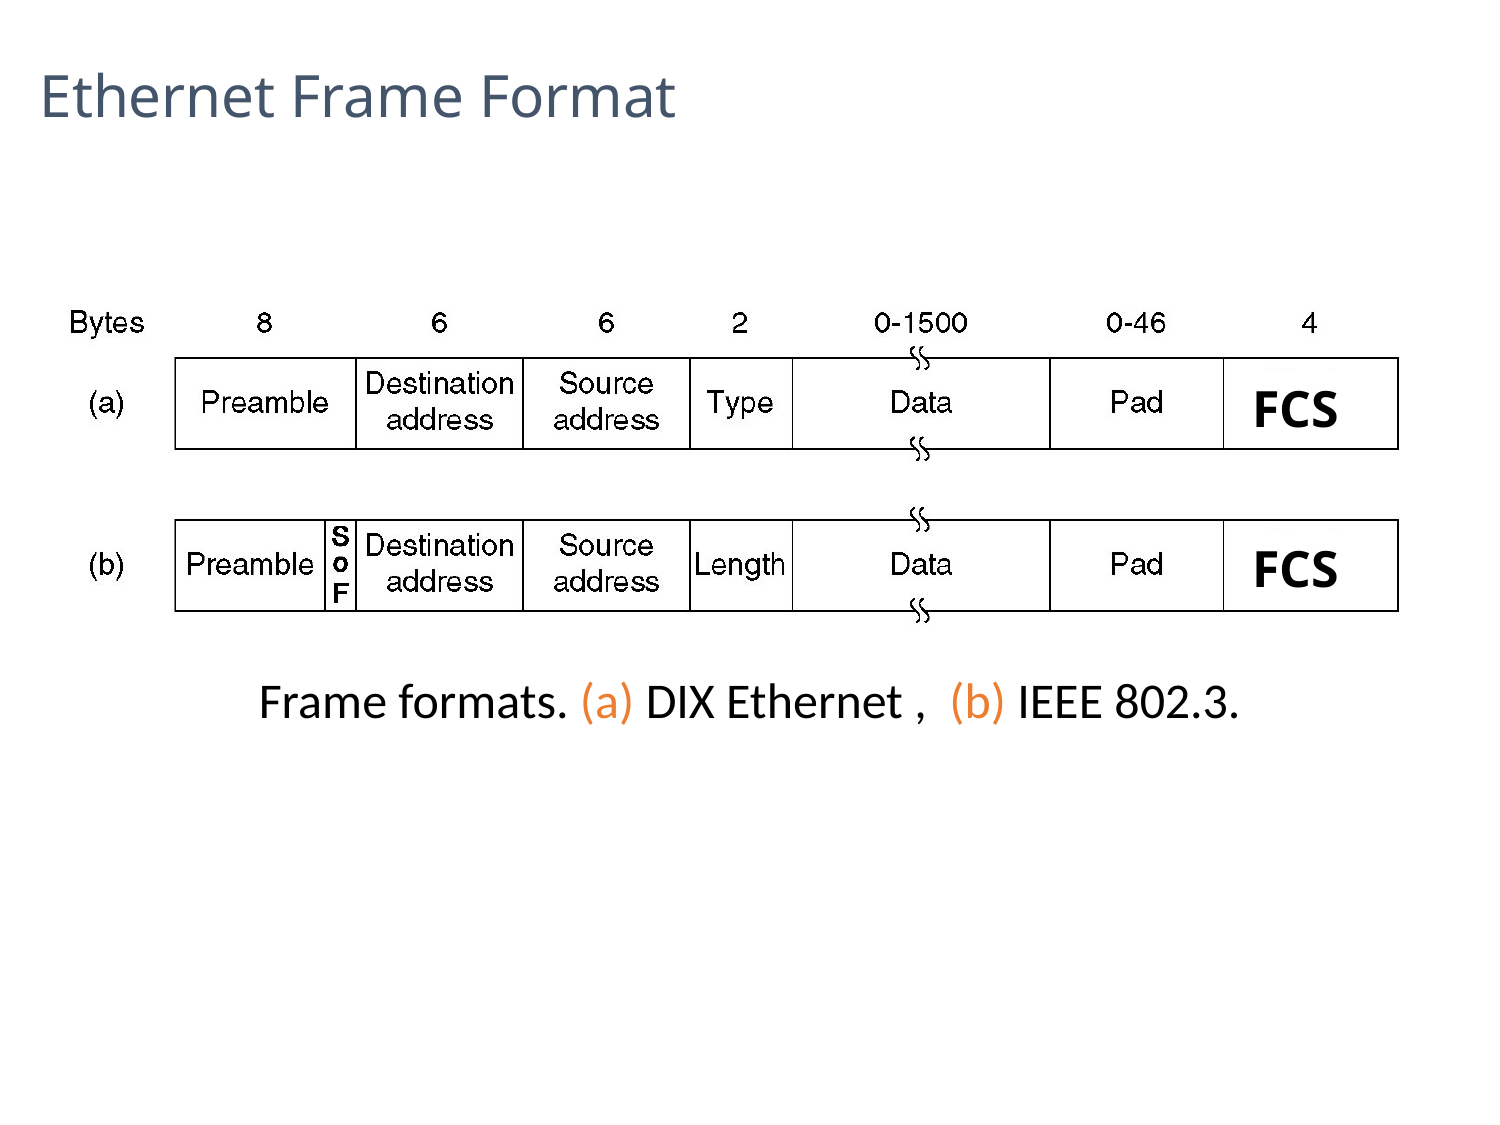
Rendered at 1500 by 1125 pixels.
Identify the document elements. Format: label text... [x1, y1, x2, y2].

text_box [67, 287, 1400, 627]
text_box Ethernet Frame Format [24, 49, 1463, 138]
text_box Frame formats. (a) DIX Ethernet , (b) IEEE 802.3. [99, 661, 1400, 799]
